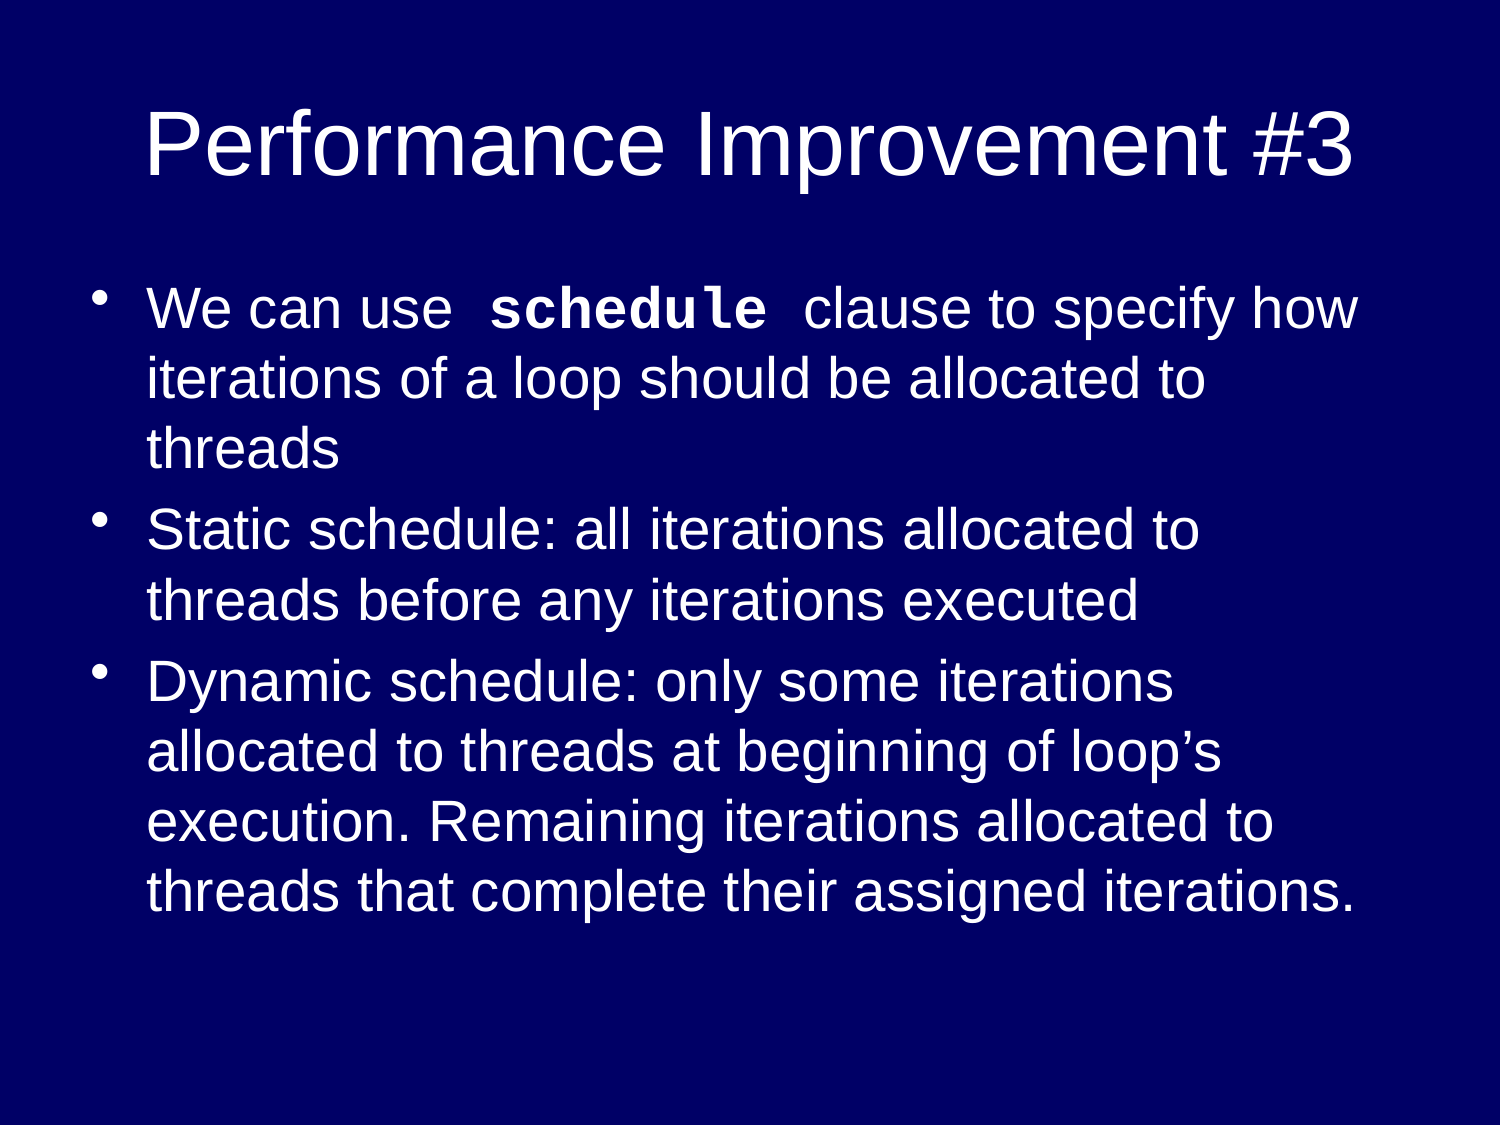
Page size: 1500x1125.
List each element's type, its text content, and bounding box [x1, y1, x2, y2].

list We can use schedule clause to specify how iterations of a loop should be allocated to threads Static schedule: all iterations allocated to threads before any iterations executed Dynamic schedule: only some iterations allocated to threads at beginning of loop’s execution. Remaining iterations allocated to threads that complete their assigned iterations. [74, 262, 1426, 1006]
title Performance Improvement #3 [74, 44, 1426, 233]
